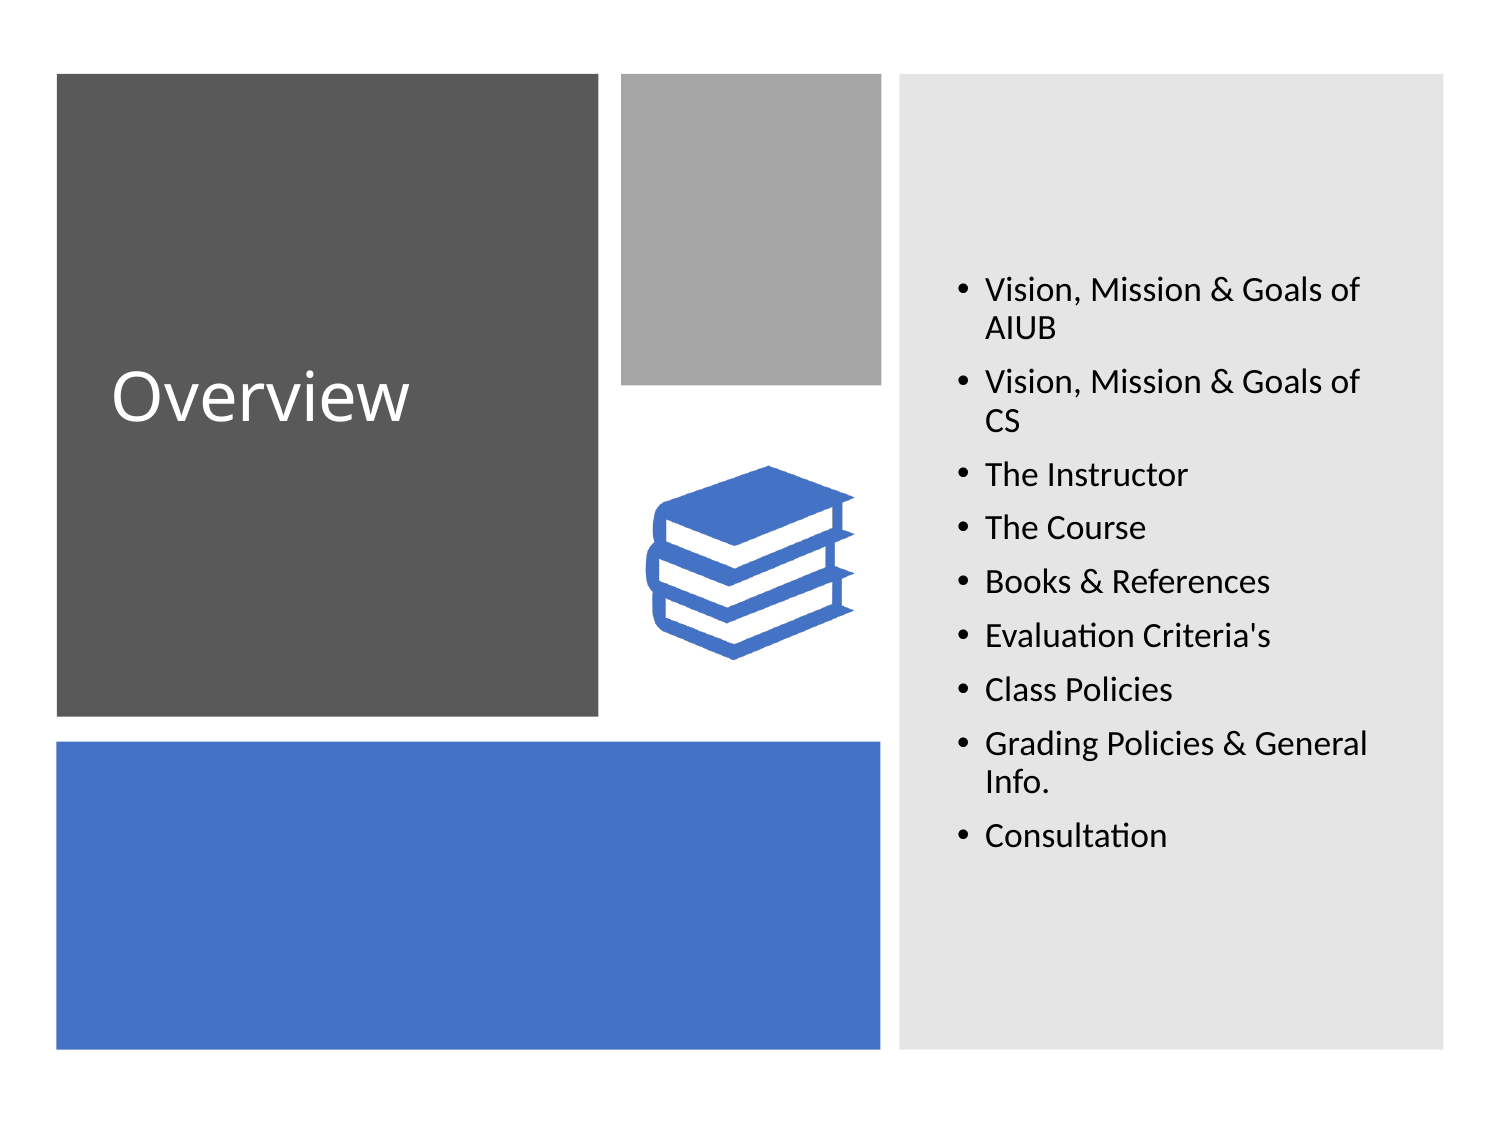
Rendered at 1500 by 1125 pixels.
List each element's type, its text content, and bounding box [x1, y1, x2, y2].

text_box [56, 73, 599, 718]
text_box [620, 73, 882, 386]
picture [632, 445, 868, 680]
text_box [55, 741, 881, 1051]
text_box [898, 73, 1444, 1051]
list Vision, Mission & Goals of AIUB Vision, Mission & Goals of CS The Instructor The Course Books & References Evaluation Criteria's Class Policies Grading Policies & General Info. Consultation [942, 130, 1405, 996]
title Overview [95, 125, 558, 673]
